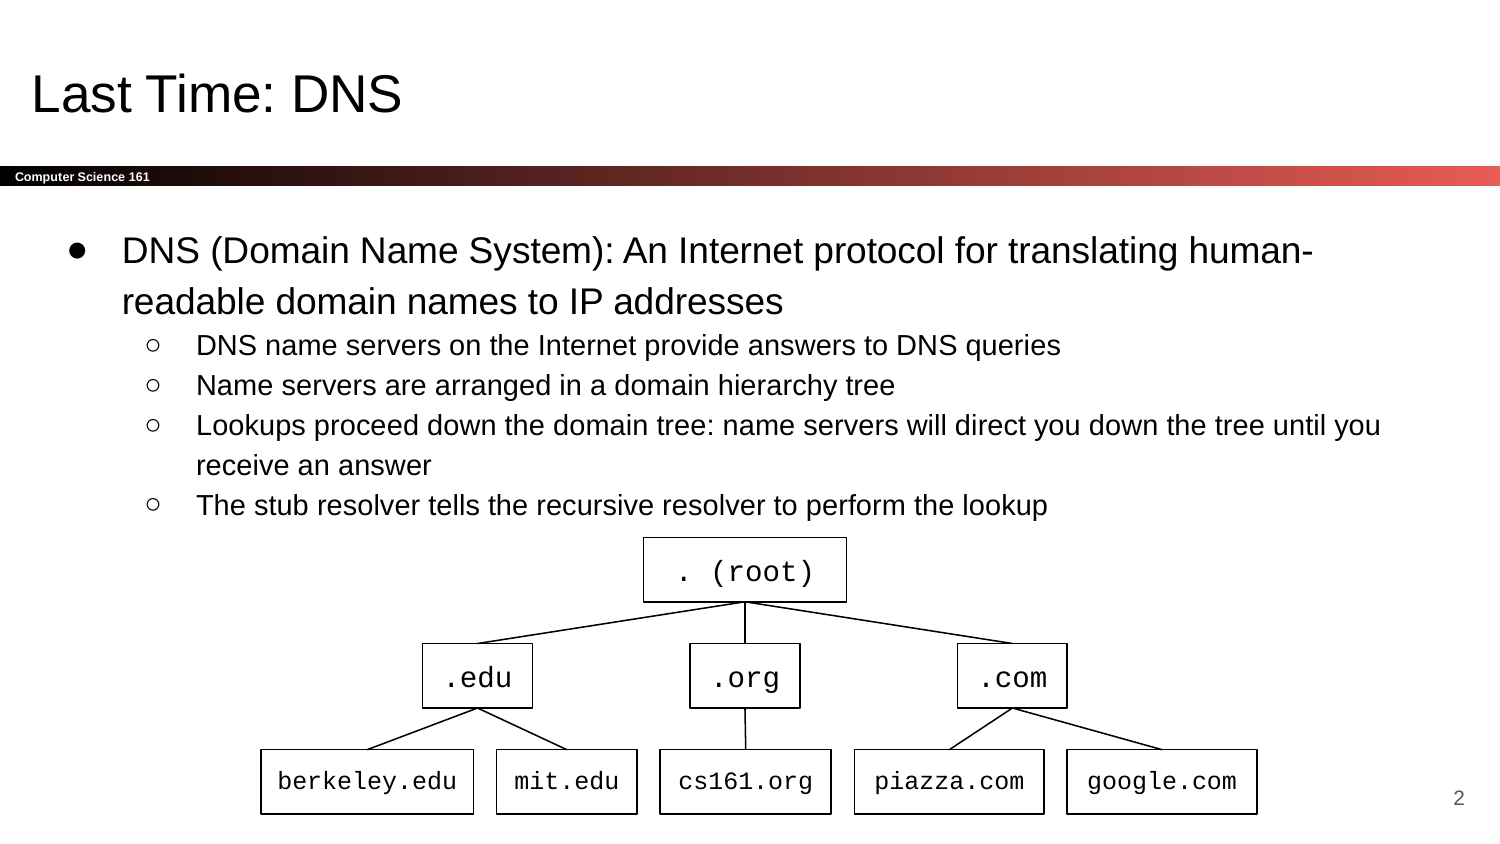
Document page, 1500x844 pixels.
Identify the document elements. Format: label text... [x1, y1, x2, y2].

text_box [949, 707, 1011, 750]
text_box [1012, 707, 1163, 750]
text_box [744, 601, 1013, 644]
text_box cs161.org [660, 749, 832, 815]
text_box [477, 707, 568, 750]
text_box mit.edu [496, 749, 638, 815]
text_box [366, 707, 476, 750]
text_box berkeley.edu [260, 749, 474, 815]
text_box .org [690, 652, 800, 709]
text_box .edu [422, 643, 533, 706]
title Last Time: DNS [16, 44, 1415, 139]
text_box . (root) [643, 537, 847, 600]
slide_number ‹#› [1389, 764, 1480, 830]
text_box .com [957, 643, 1068, 706]
list DNS (Domain Name System): An Internet protocol for translating human-readable domain names to IP addresses DNS name servers on the Internet provide answers to DNS queries Name servers are arranged in a domain hierarchy tree Lookups proceed down the domain tree: name servers will direct you down the tree until you receive an answer The stub resolver tells the recursive resolver to perform the lookup [32, 204, 1431, 538]
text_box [477, 601, 743, 644]
text_box piazza.com [854, 749, 1045, 815]
text_box google.com [1067, 749, 1258, 815]
